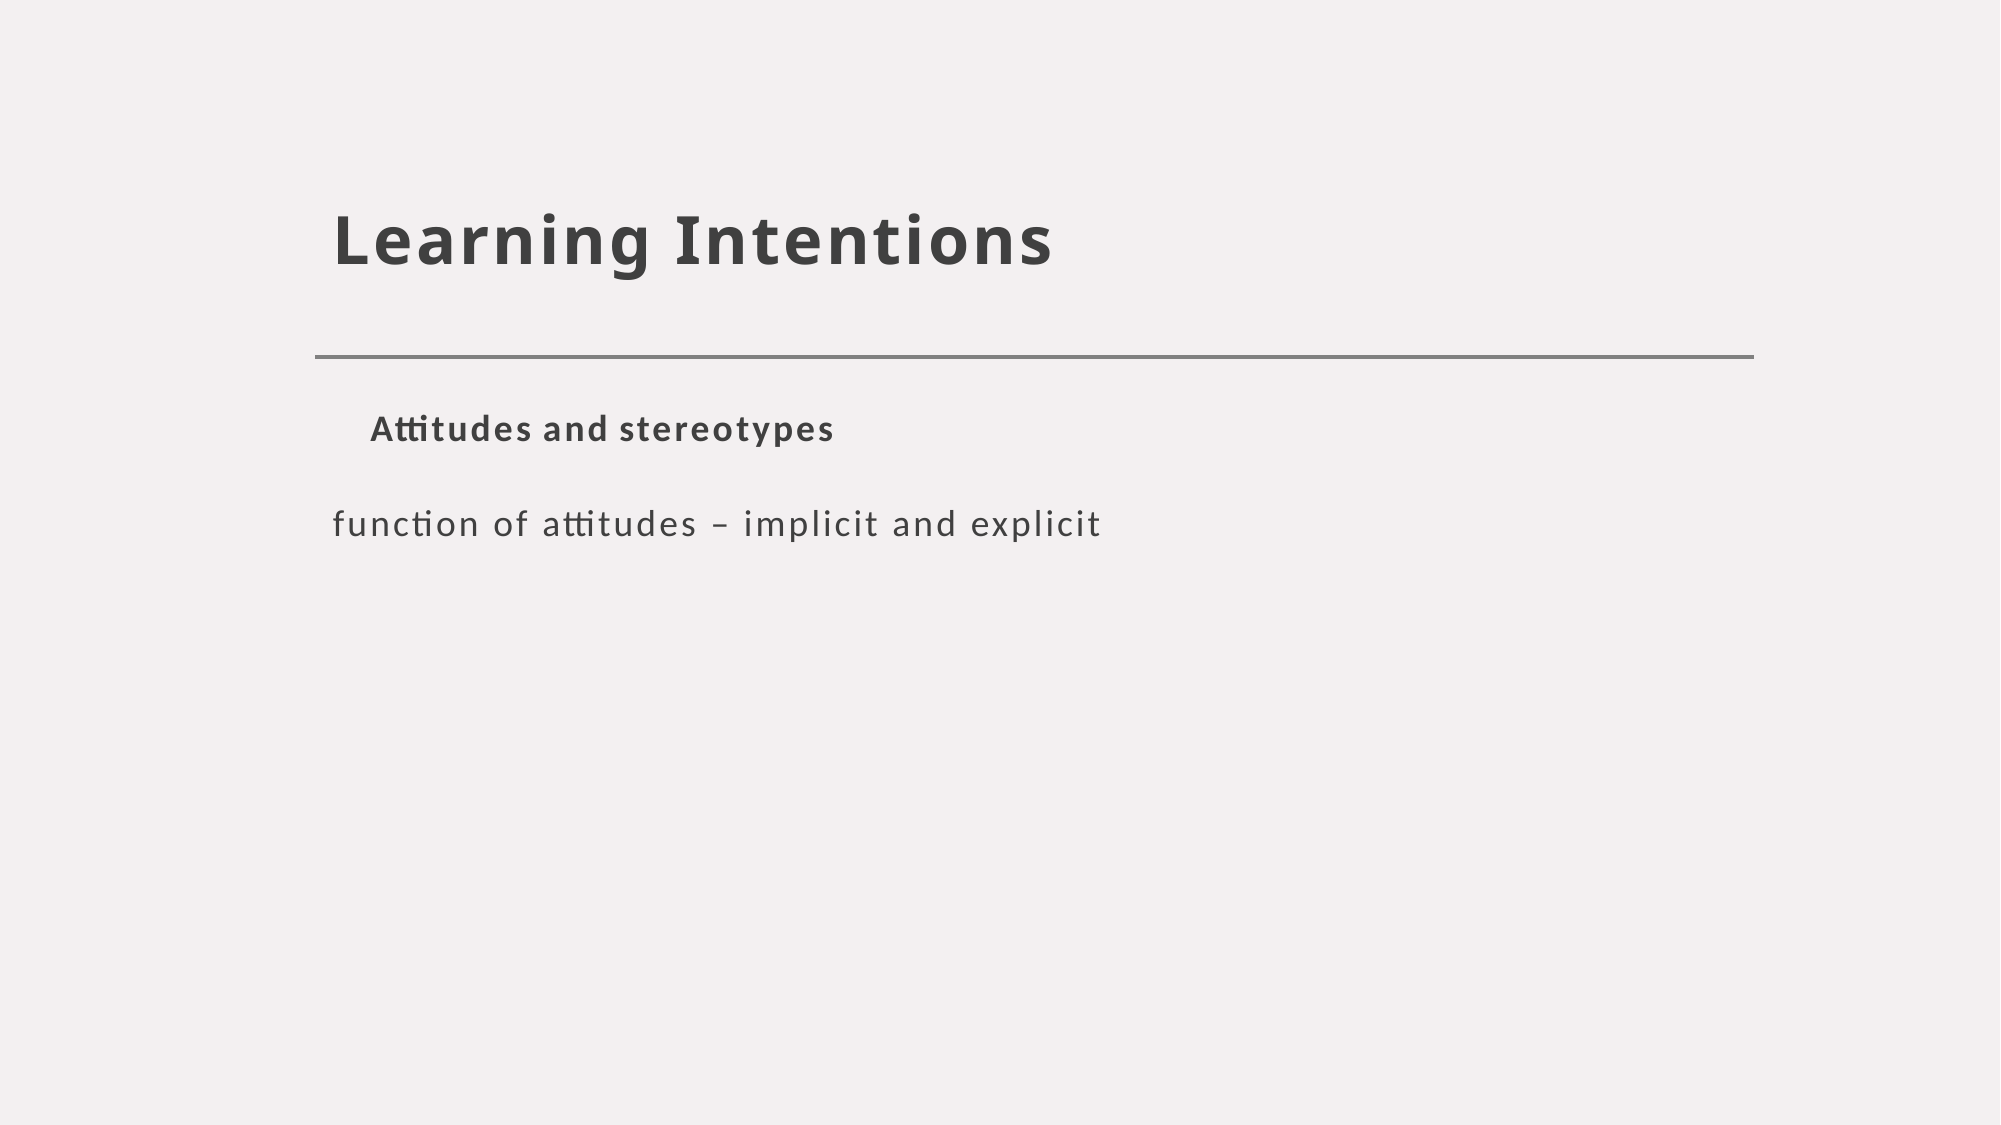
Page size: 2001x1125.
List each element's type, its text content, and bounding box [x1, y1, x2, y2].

list Attitudes and stereotypes function of attitudes – implicit and explicit [315, 379, 1950, 1106]
title Learning Intentions [315, 72, 1754, 294]
